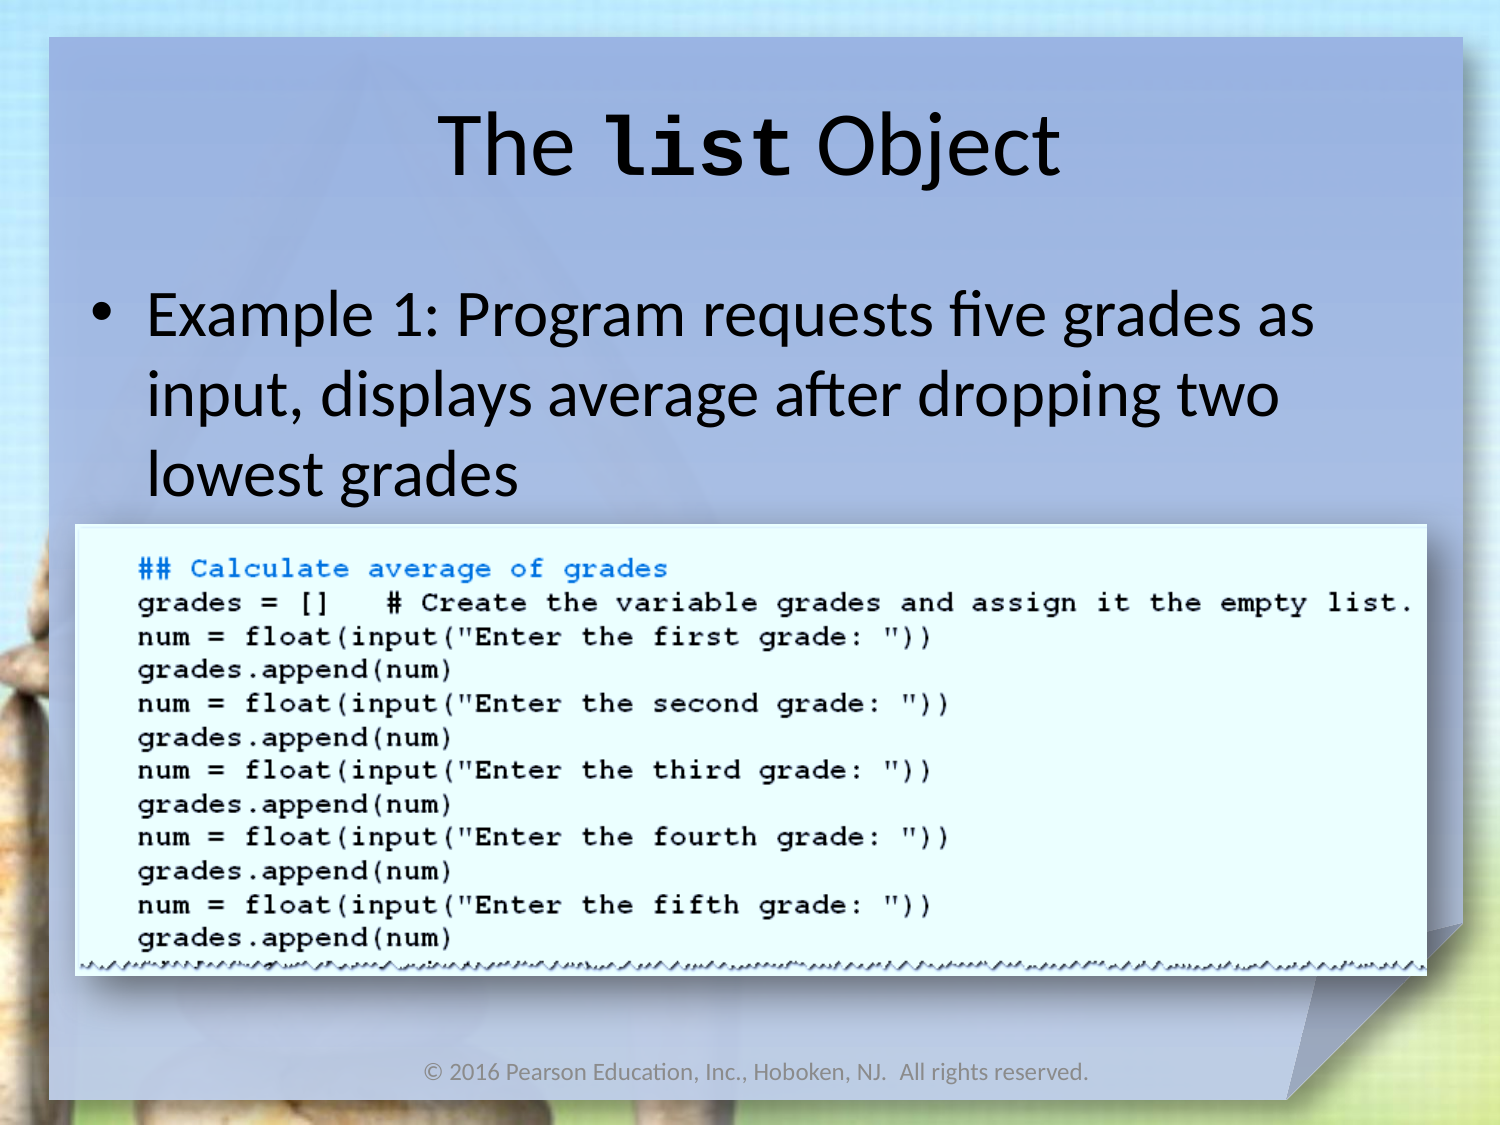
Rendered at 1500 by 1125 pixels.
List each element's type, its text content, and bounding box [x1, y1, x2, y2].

picture [0, 0, 1500, 1125]
footer © 2016 Pearson Education, Inc., Hoboken, NJ. All rights reserved. [81, 1050, 1432, 1091]
list Example 1: Program requests five grades as input, displays average after dropping two lowest grades [74, 262, 1426, 521]
title The list Object [74, 44, 1426, 233]
